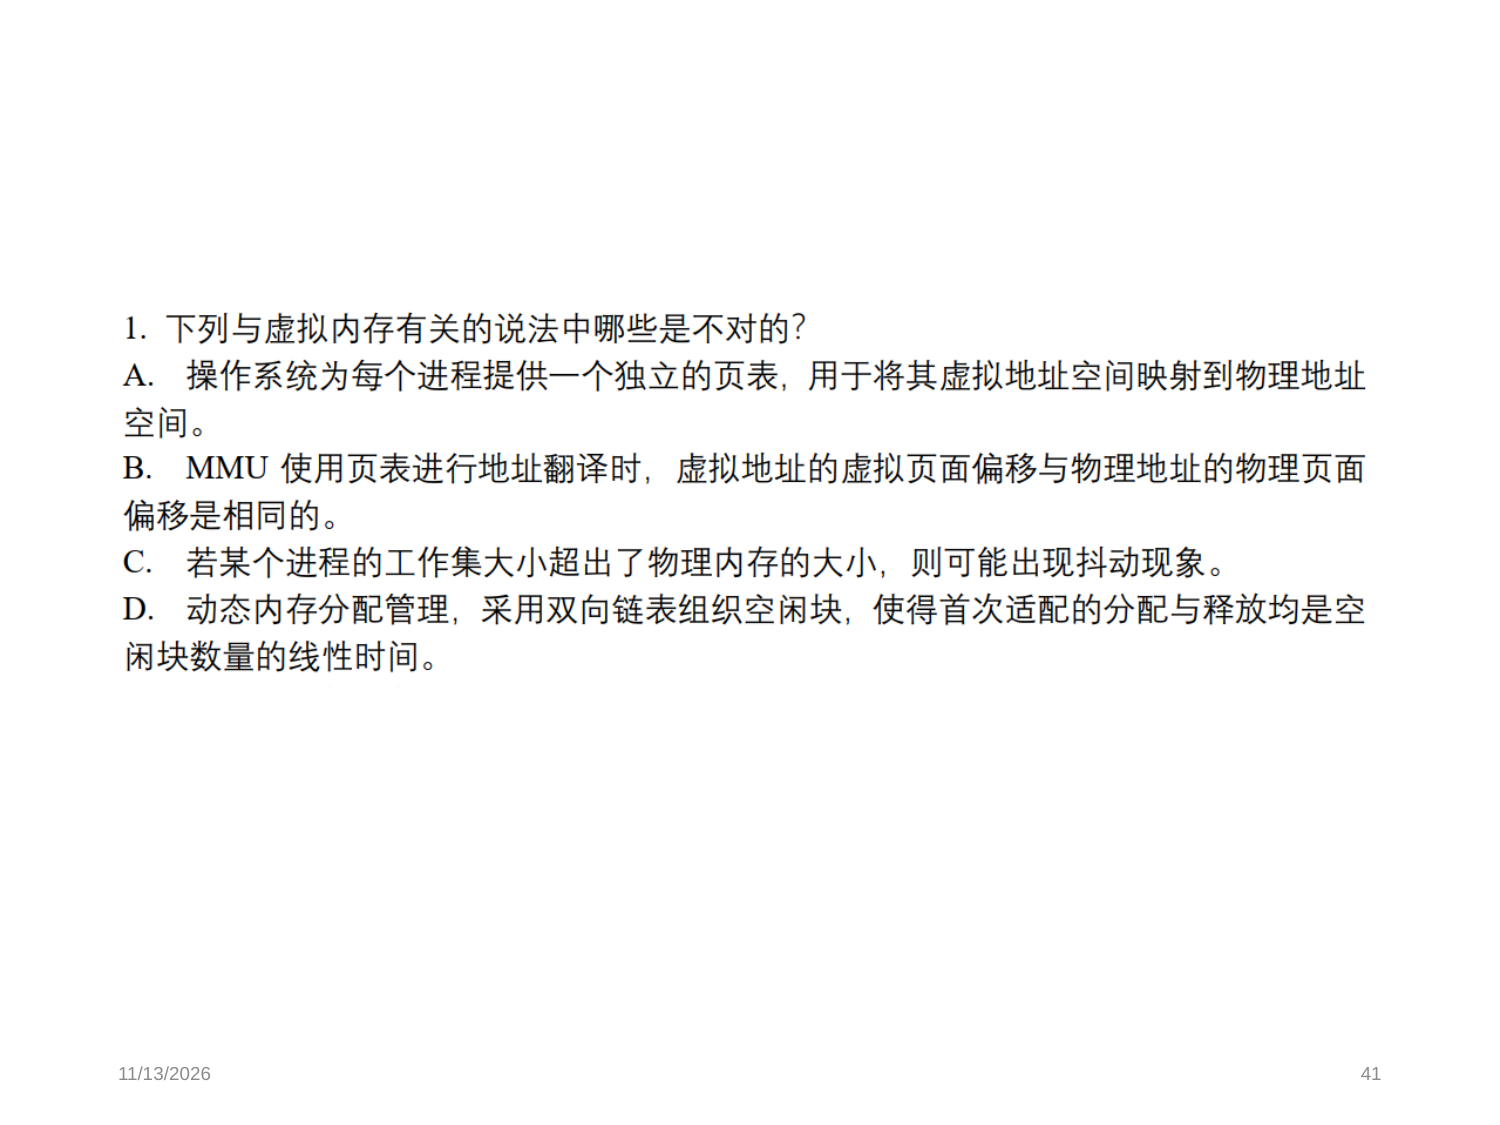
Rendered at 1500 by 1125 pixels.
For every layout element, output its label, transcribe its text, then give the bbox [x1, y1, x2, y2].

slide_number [103, 1042, 441, 1103]
picture [108, 300, 1391, 730]
slide_number 41 [1059, 1042, 1397, 1103]
